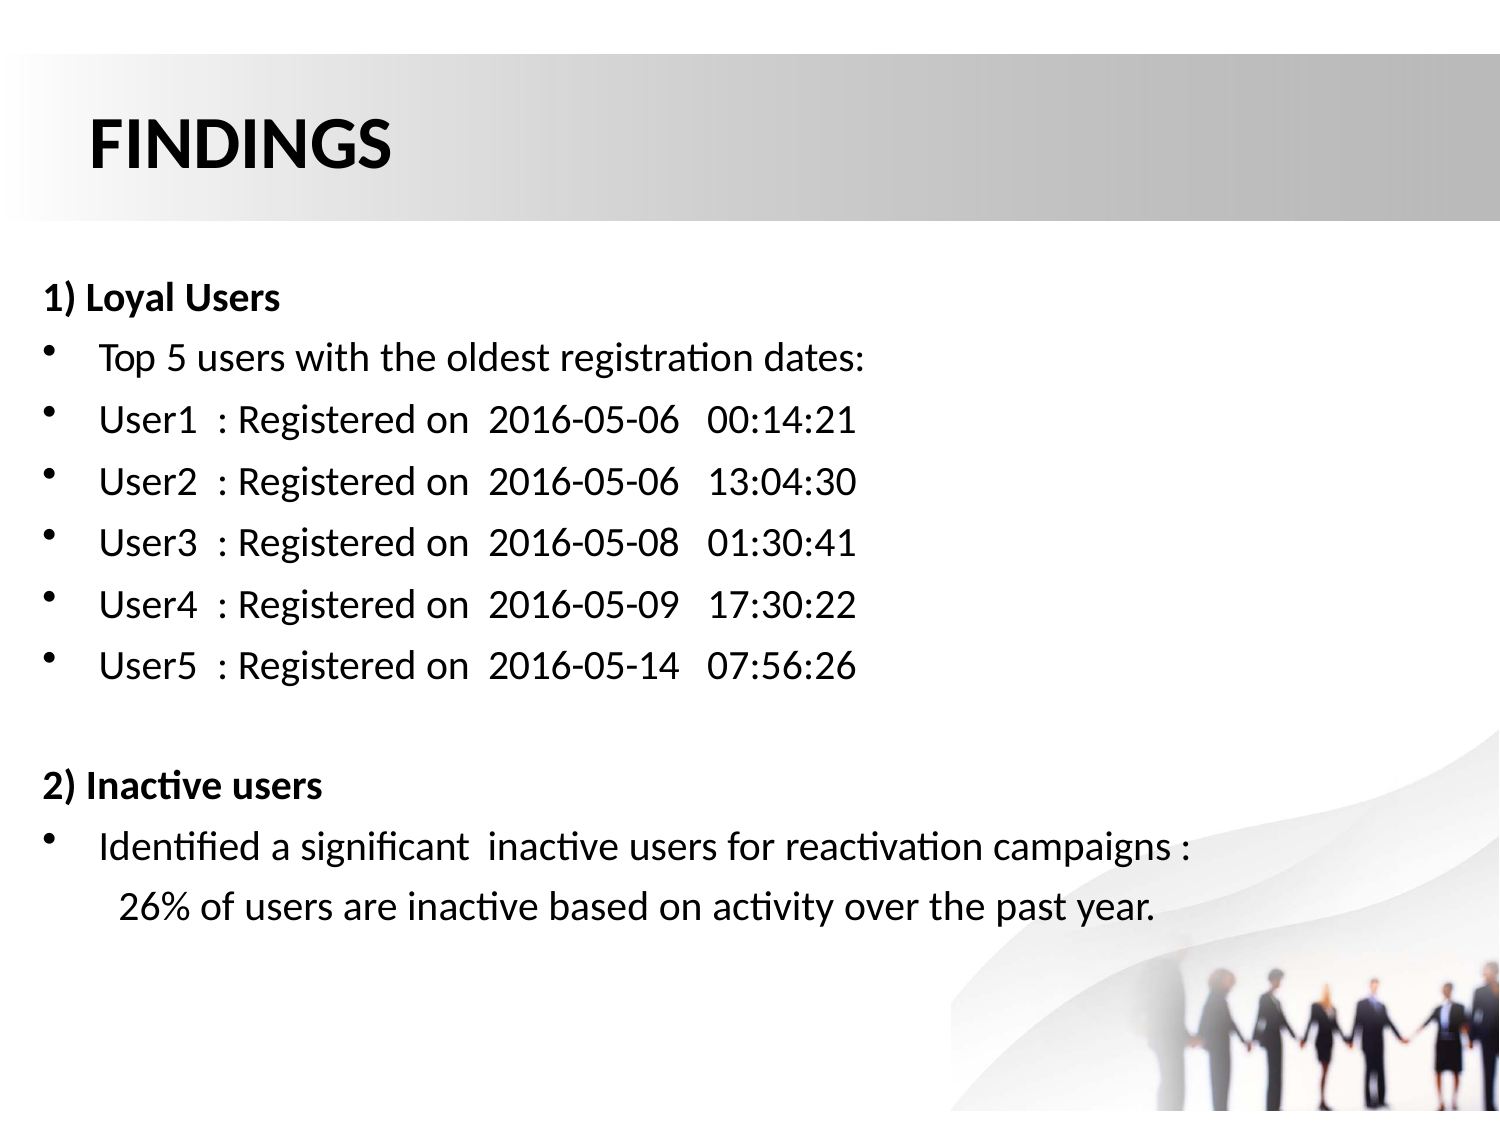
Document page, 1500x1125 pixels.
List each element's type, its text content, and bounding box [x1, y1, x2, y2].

picture [951, 1072, 1499, 1111]
title FINDINGS [74, 44, 1426, 233]
list 1) Loyal Users Top 5 users with the oldest registration dates: User1 : Registered on 2016-05-06 00:14:21 User2 : Registered on 2016-05-06 13:04:30 User3 : Registered on 2016-05-08 01:30:41 User4 : Registered on 2016-05-09 17:30:22 User5 : Registered on 2016-05-14 07:56:26 2) Inactive users Identified a significant inactive users for reactivation campaigns : 26% of users are inactive based on activity over the past year. [27, 262, 1500, 1072]
